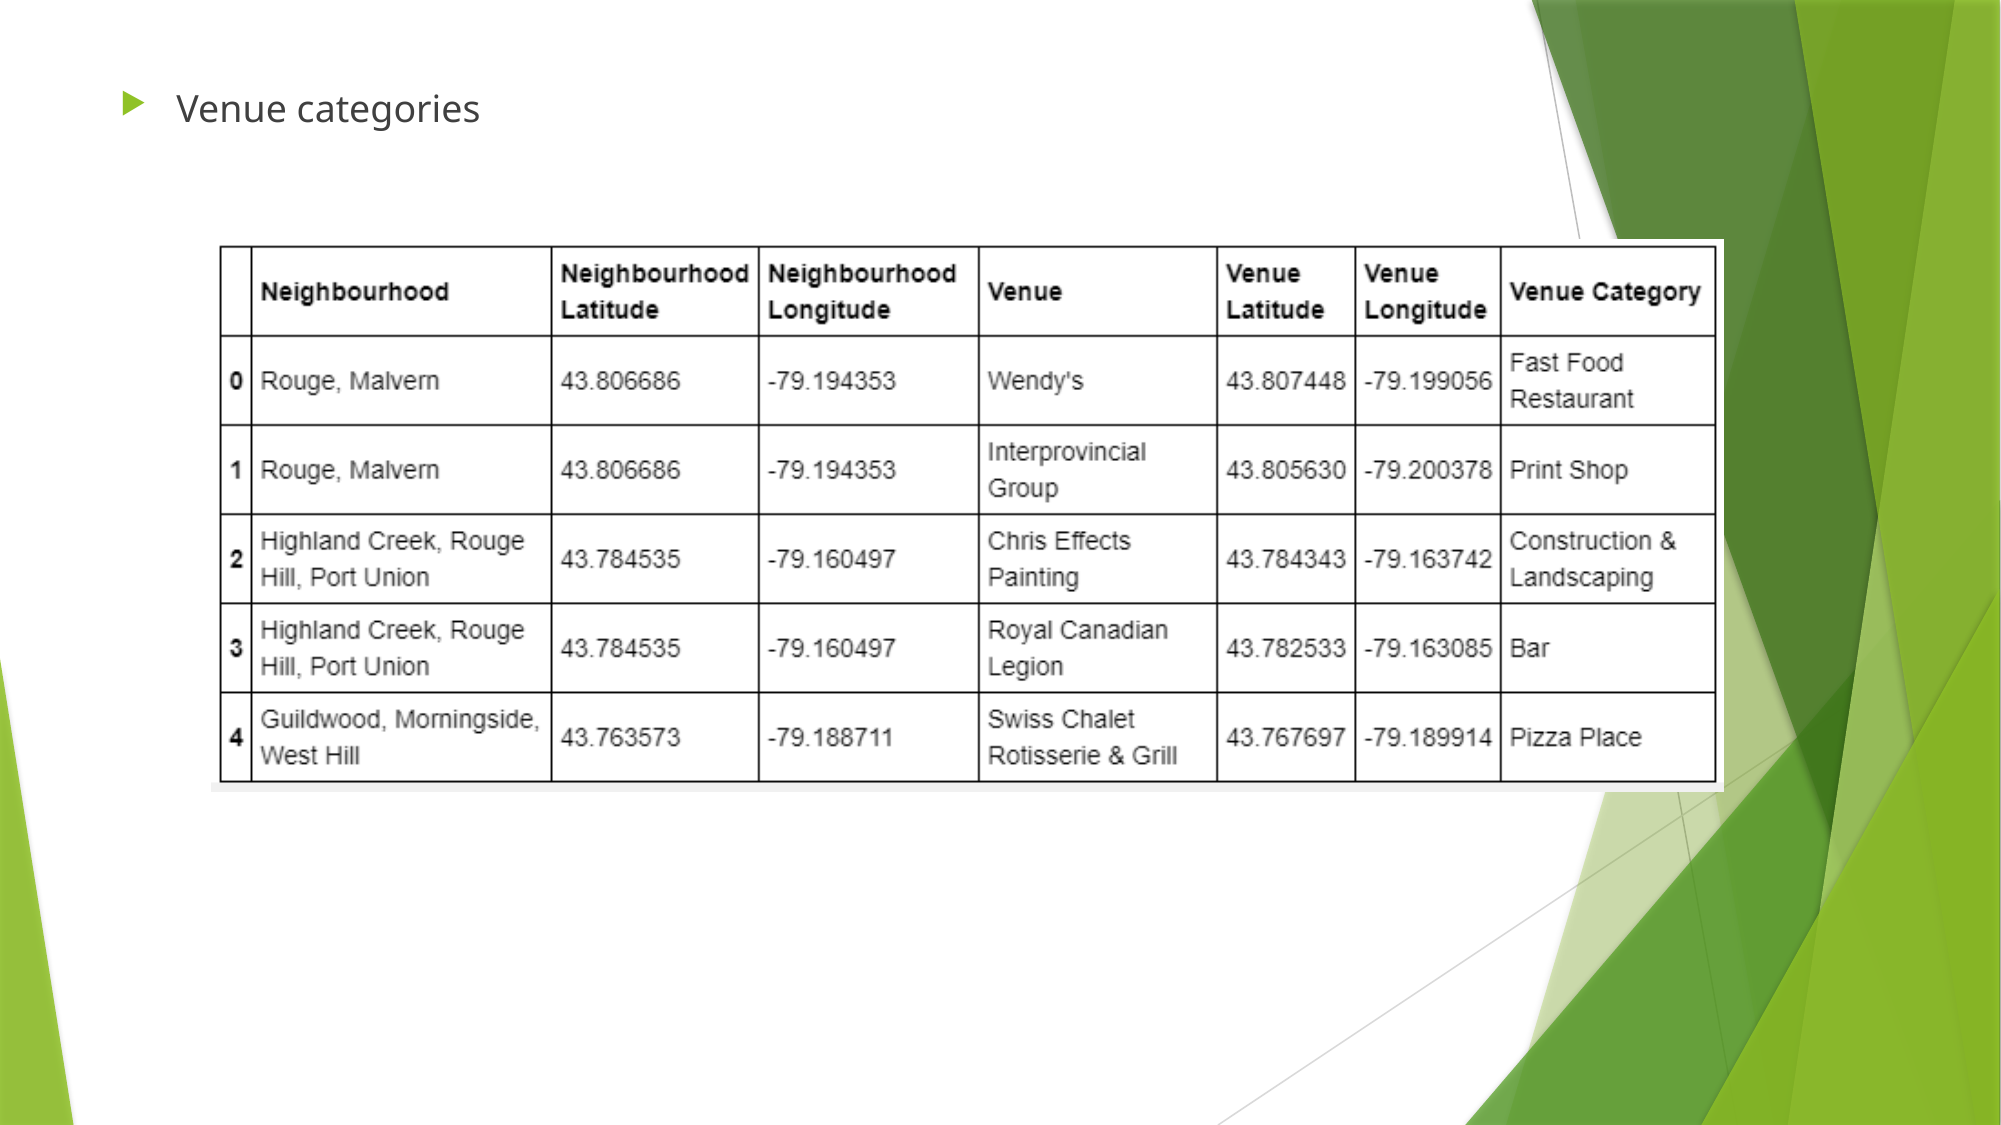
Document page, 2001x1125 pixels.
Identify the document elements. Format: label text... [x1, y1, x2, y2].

picture [210, 238, 1725, 793]
list Venue categories [105, 77, 1831, 792]
